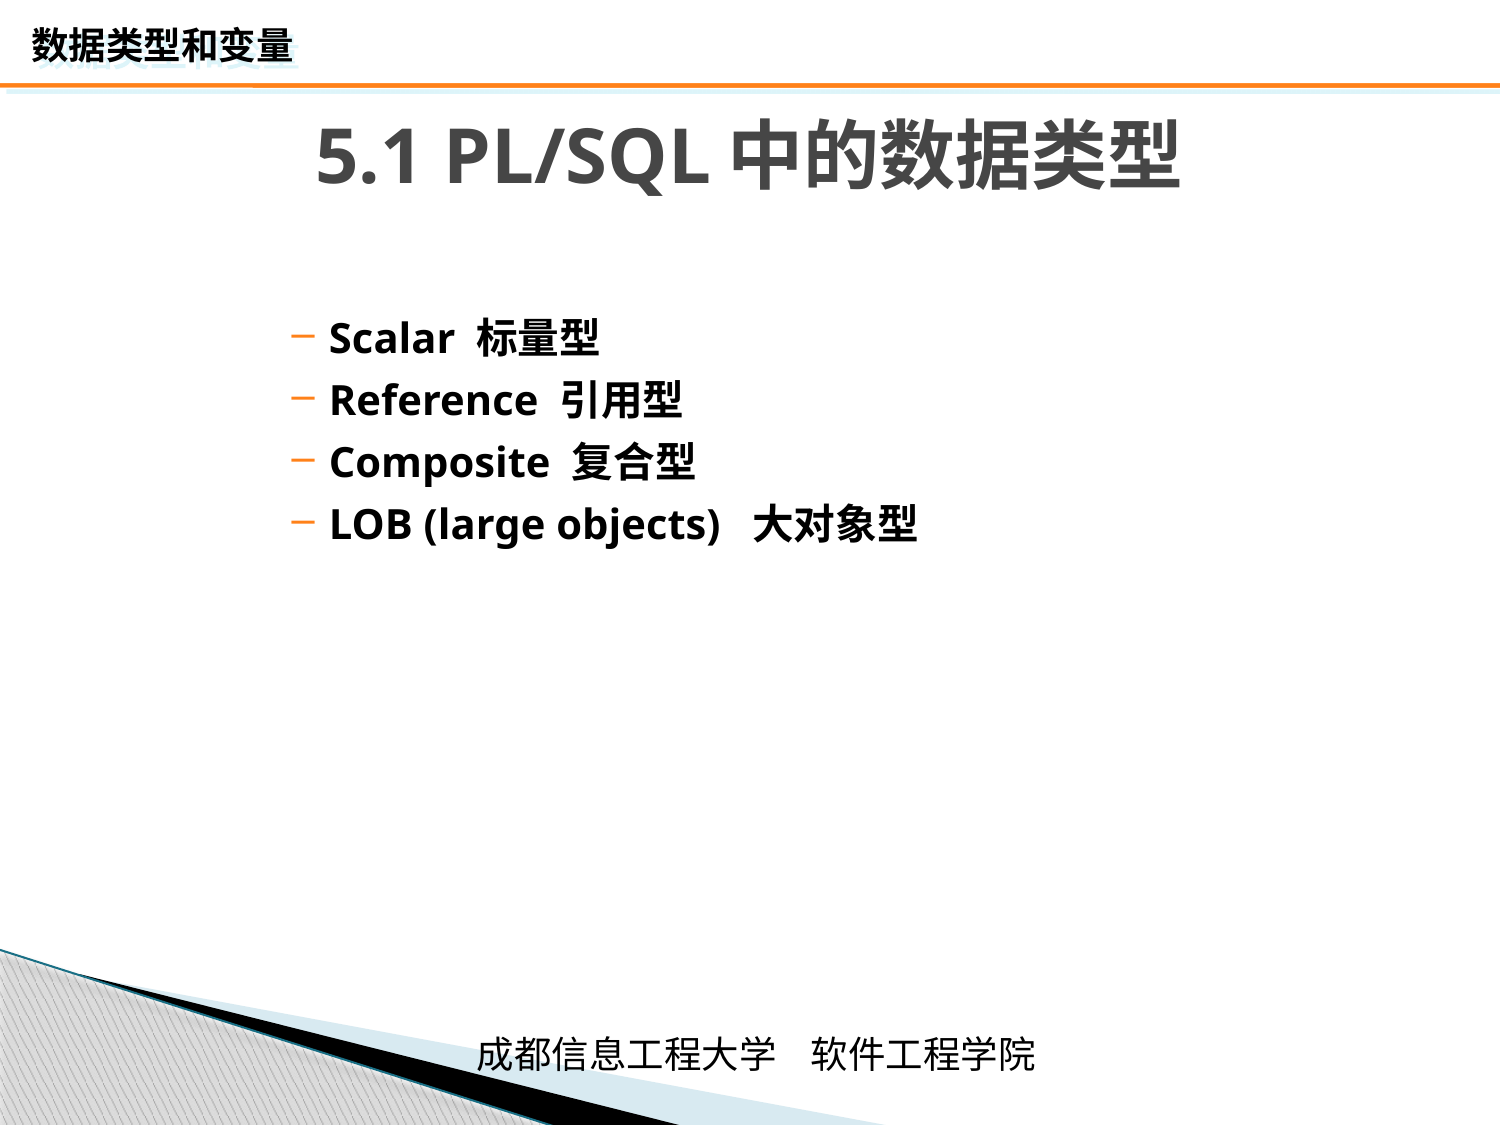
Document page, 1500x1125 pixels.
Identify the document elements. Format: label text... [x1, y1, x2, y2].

title 5.1 PL/SQL中的数据类型 [141, 99, 1357, 207]
text_box Scalar 标量型 Reference 引用型 Composite 复合型 LOB (large objects) 大对象型 [257, 307, 1180, 557]
